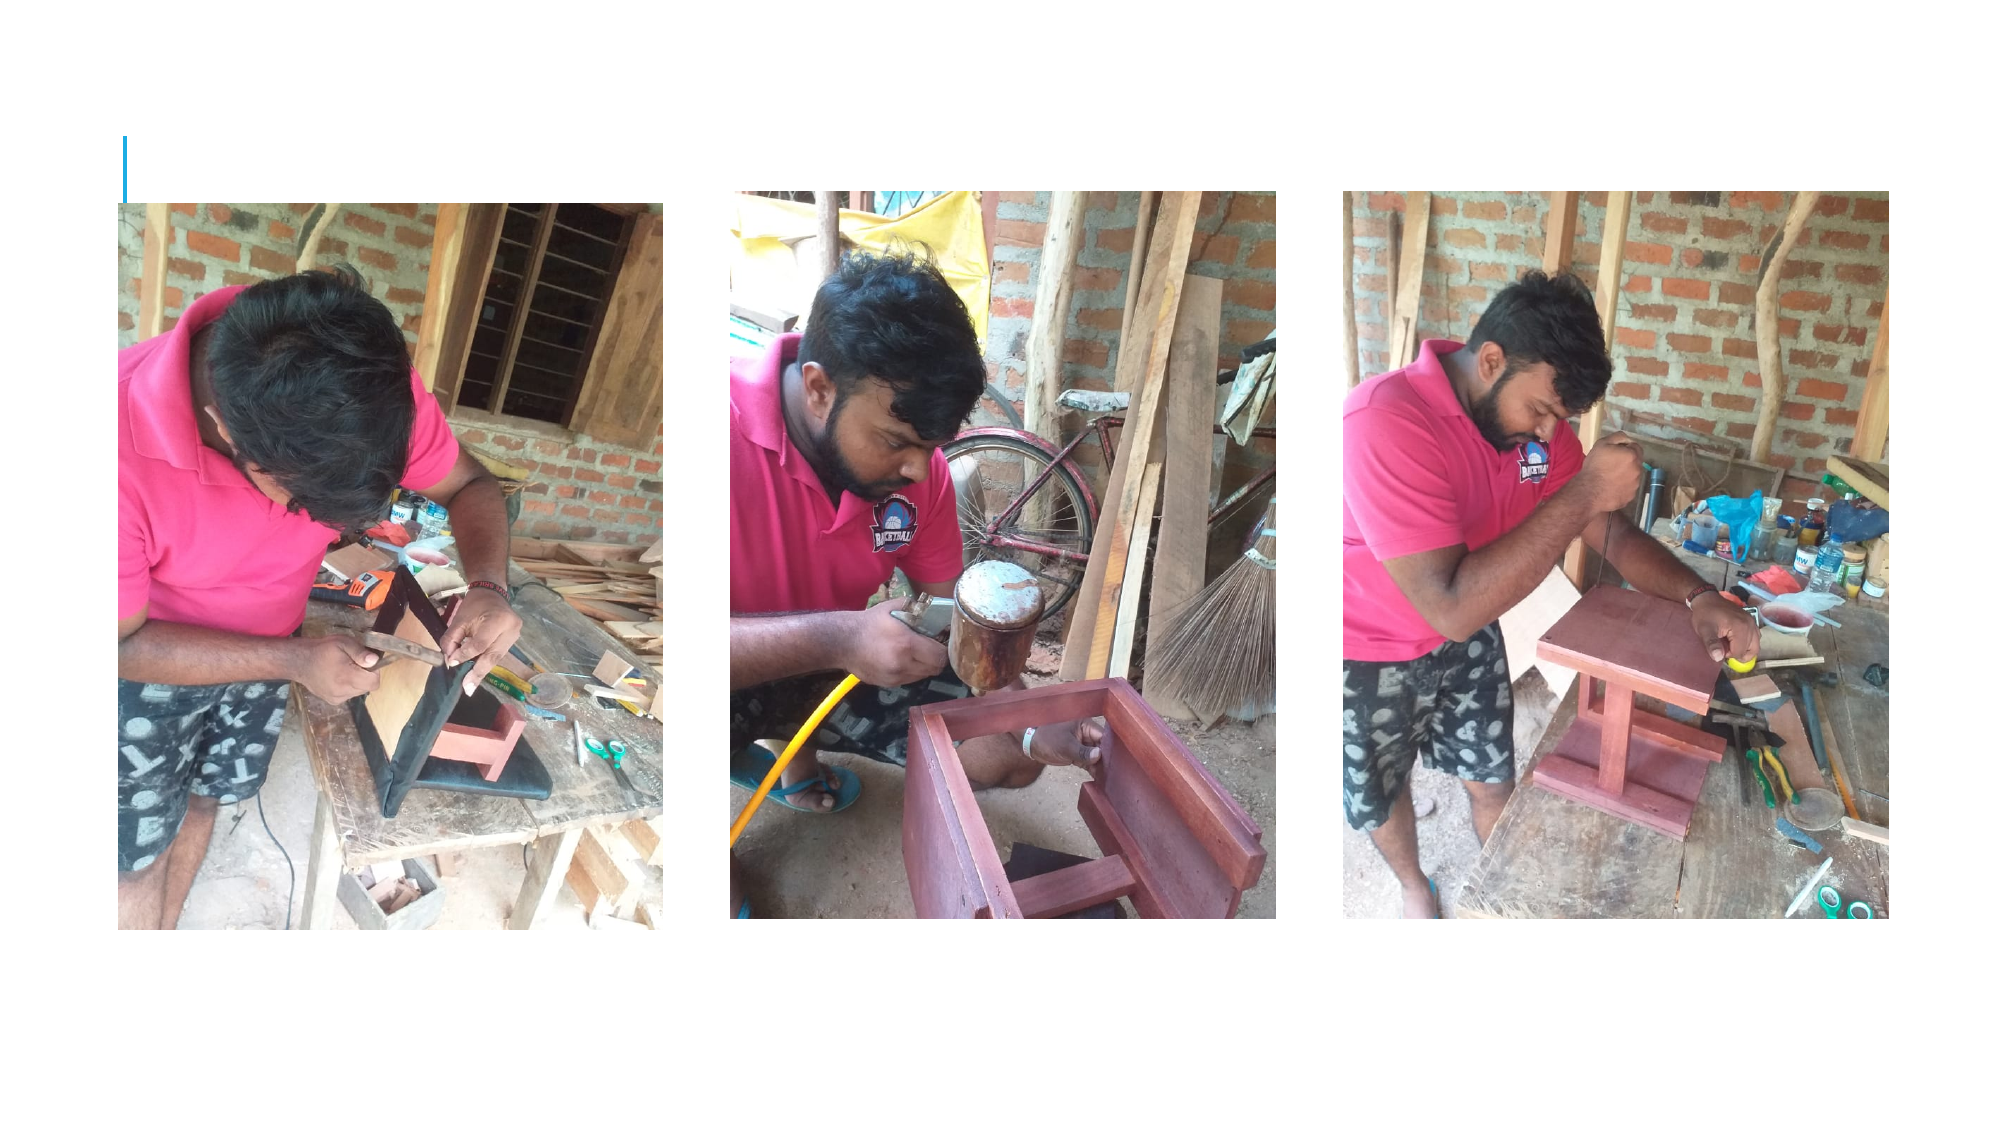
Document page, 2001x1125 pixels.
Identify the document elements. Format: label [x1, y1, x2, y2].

picture [730, 190, 1276, 919]
picture [117, 203, 664, 931]
picture [1342, 190, 1889, 919]
